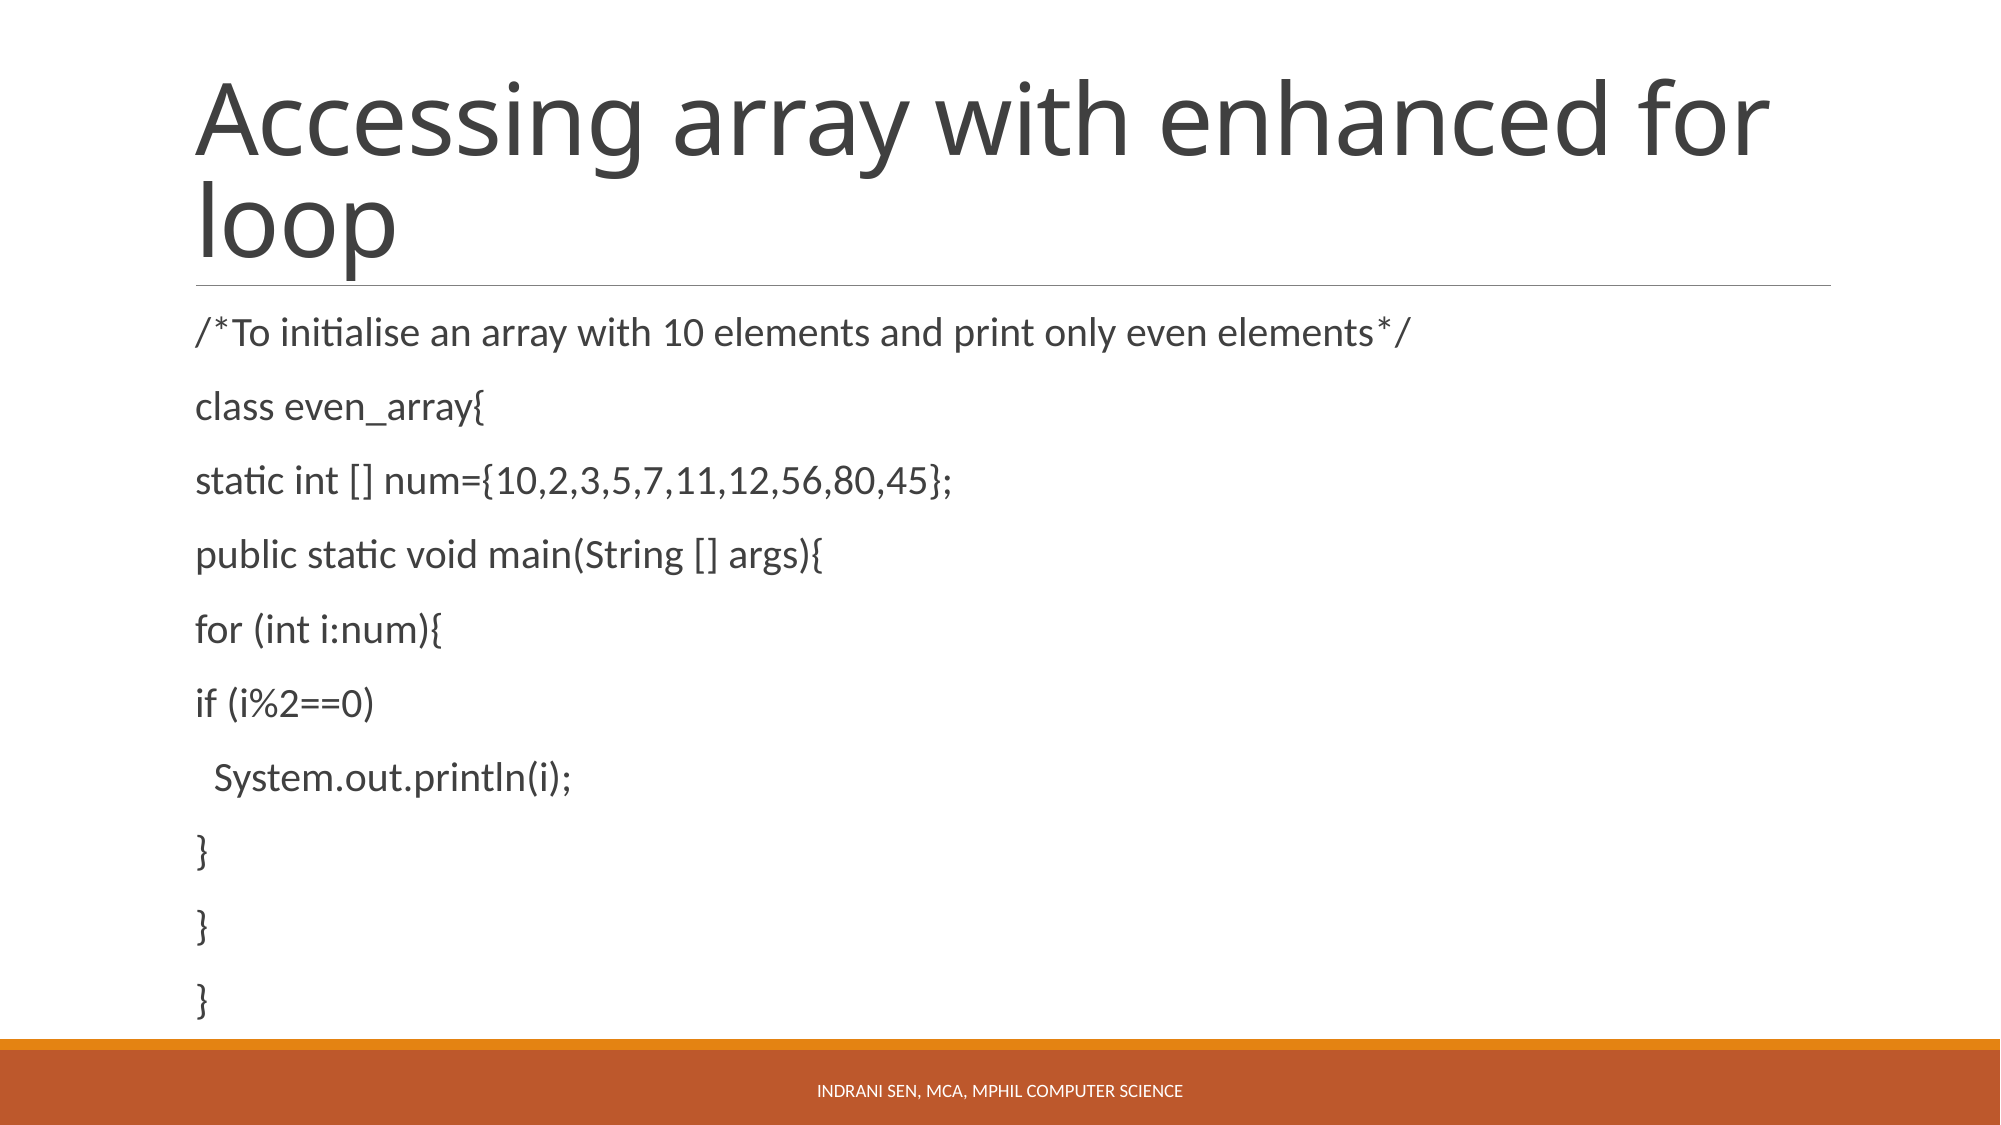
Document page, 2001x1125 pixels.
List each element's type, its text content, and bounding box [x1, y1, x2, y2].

footer Indrani Sen, MCA, MPhil Computer Science [604, 1059, 1396, 1120]
title Accessing array with enhanced for loop [180, 47, 1830, 285]
list /*To initialise an array with 10 elements and print only even elements*/ class even_array{ static int [] num={10,2,3,5,7,11,12,56,80,45}; public static void main(String [] args){ for (int i:num){ if (i%2==0) System.out.println(i); } } } [180, 302, 1830, 1040]
